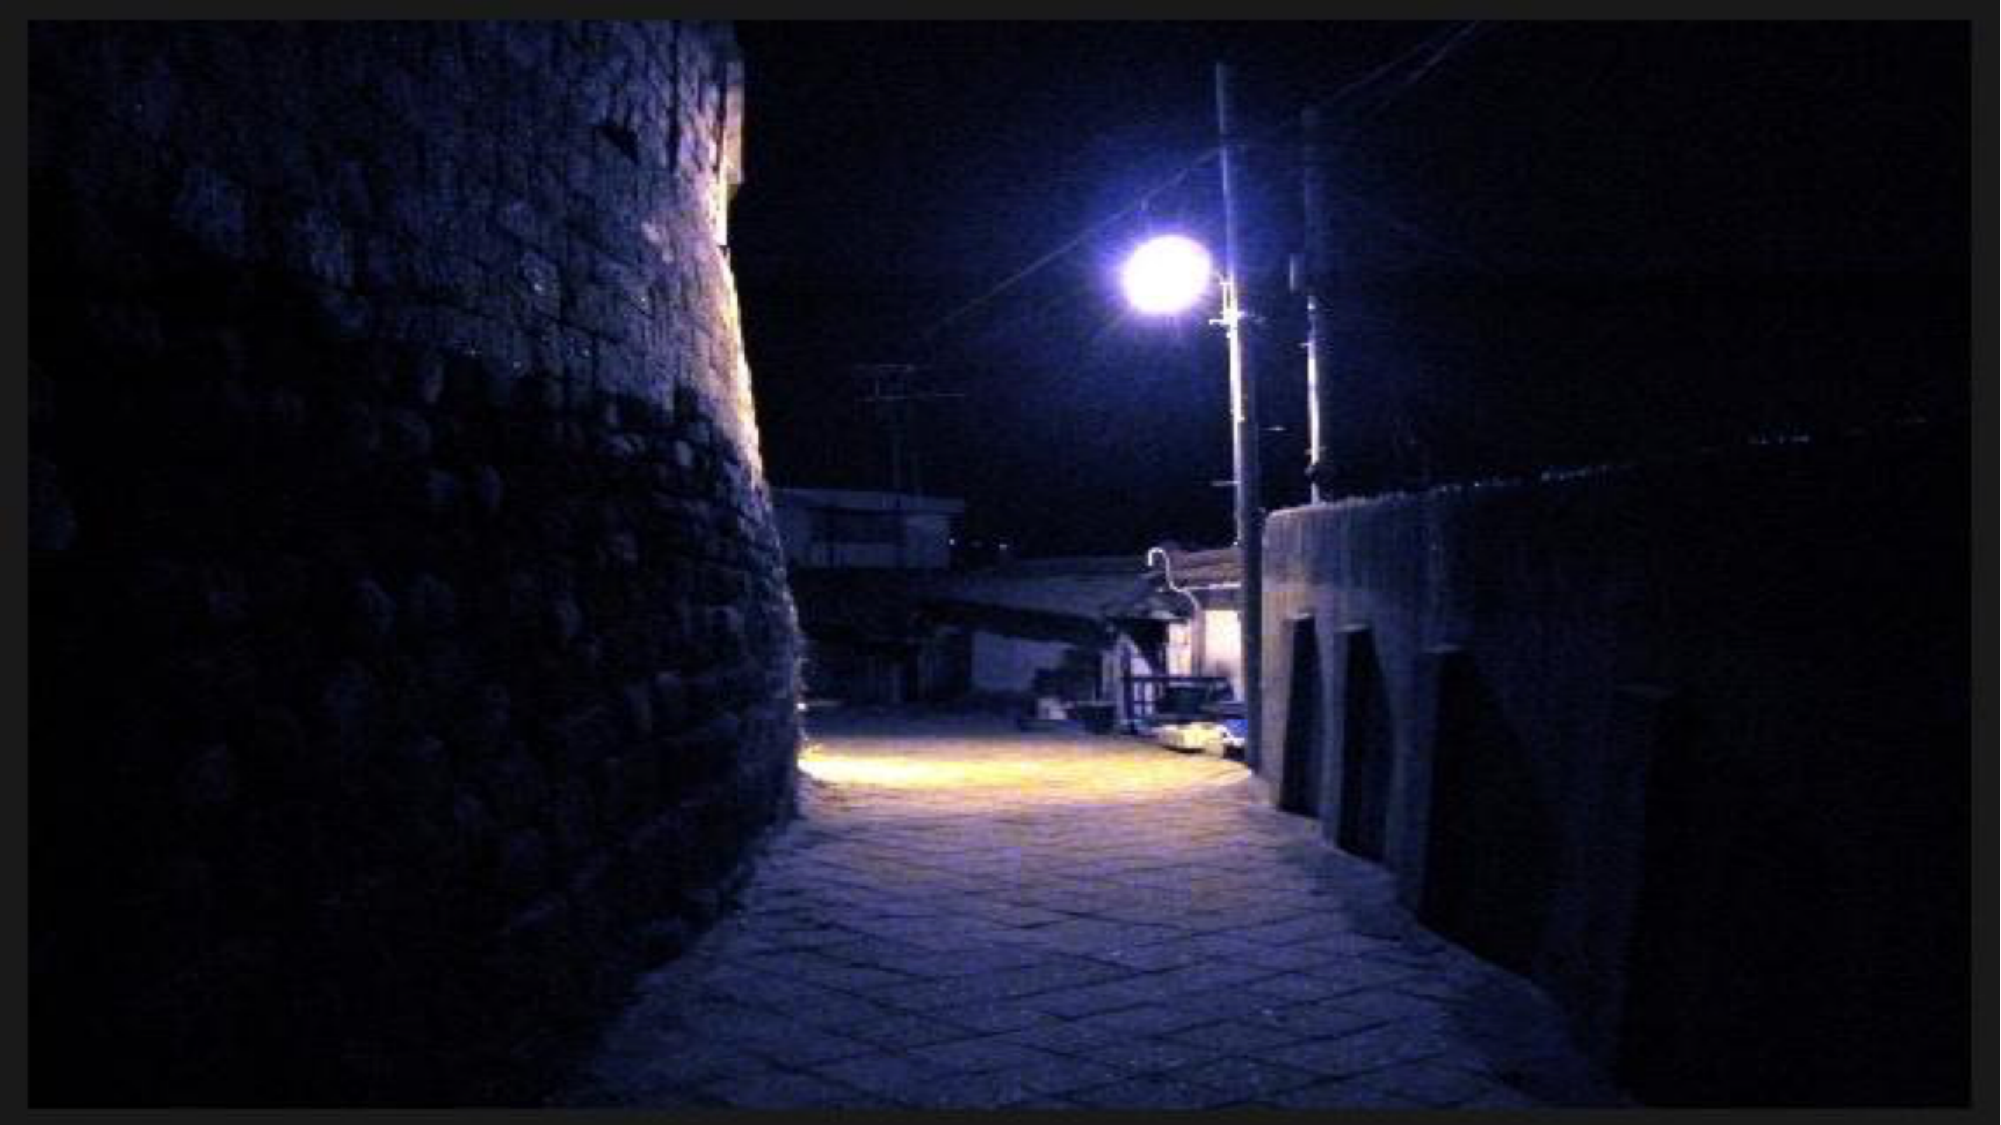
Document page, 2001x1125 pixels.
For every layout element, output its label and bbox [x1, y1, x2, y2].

list [0, 0, 2000, 1125]
